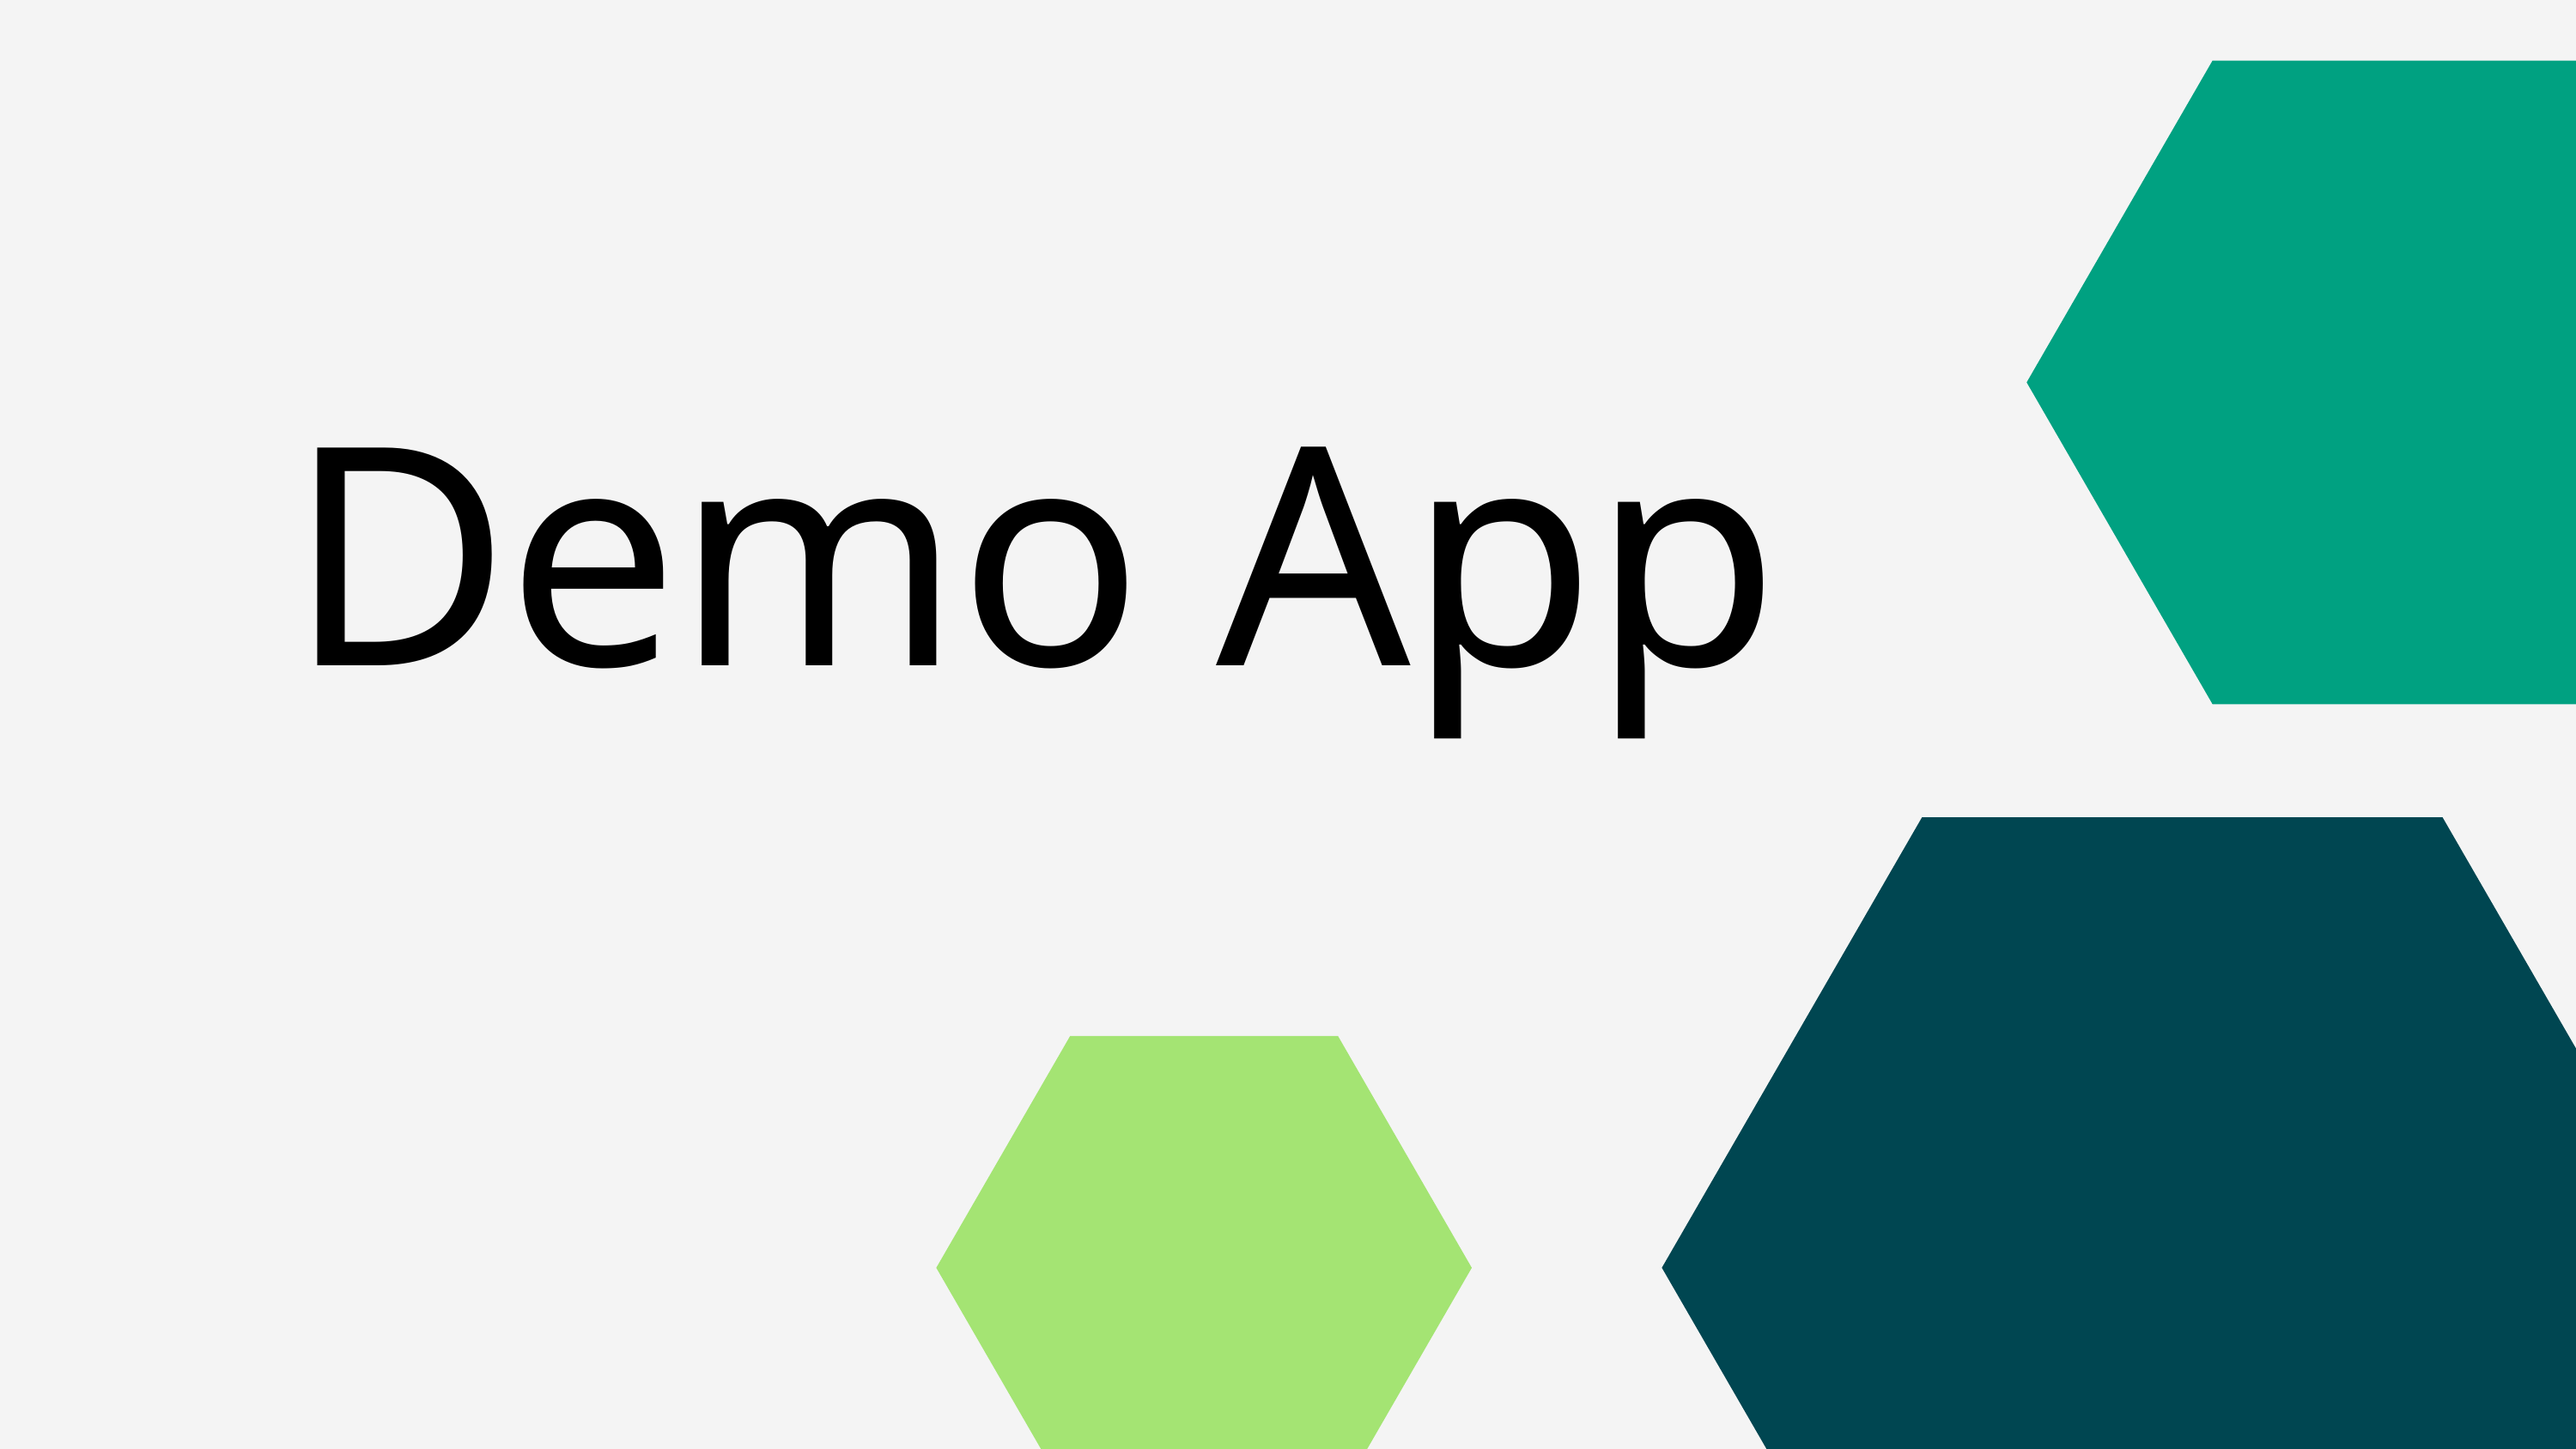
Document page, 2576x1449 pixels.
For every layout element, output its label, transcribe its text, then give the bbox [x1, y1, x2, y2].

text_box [1662, 816, 2576, 1449]
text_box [2026, 60, 2576, 705]
text_box Demo App [288, 361, 1851, 727]
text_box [936, 1035, 1473, 1449]
